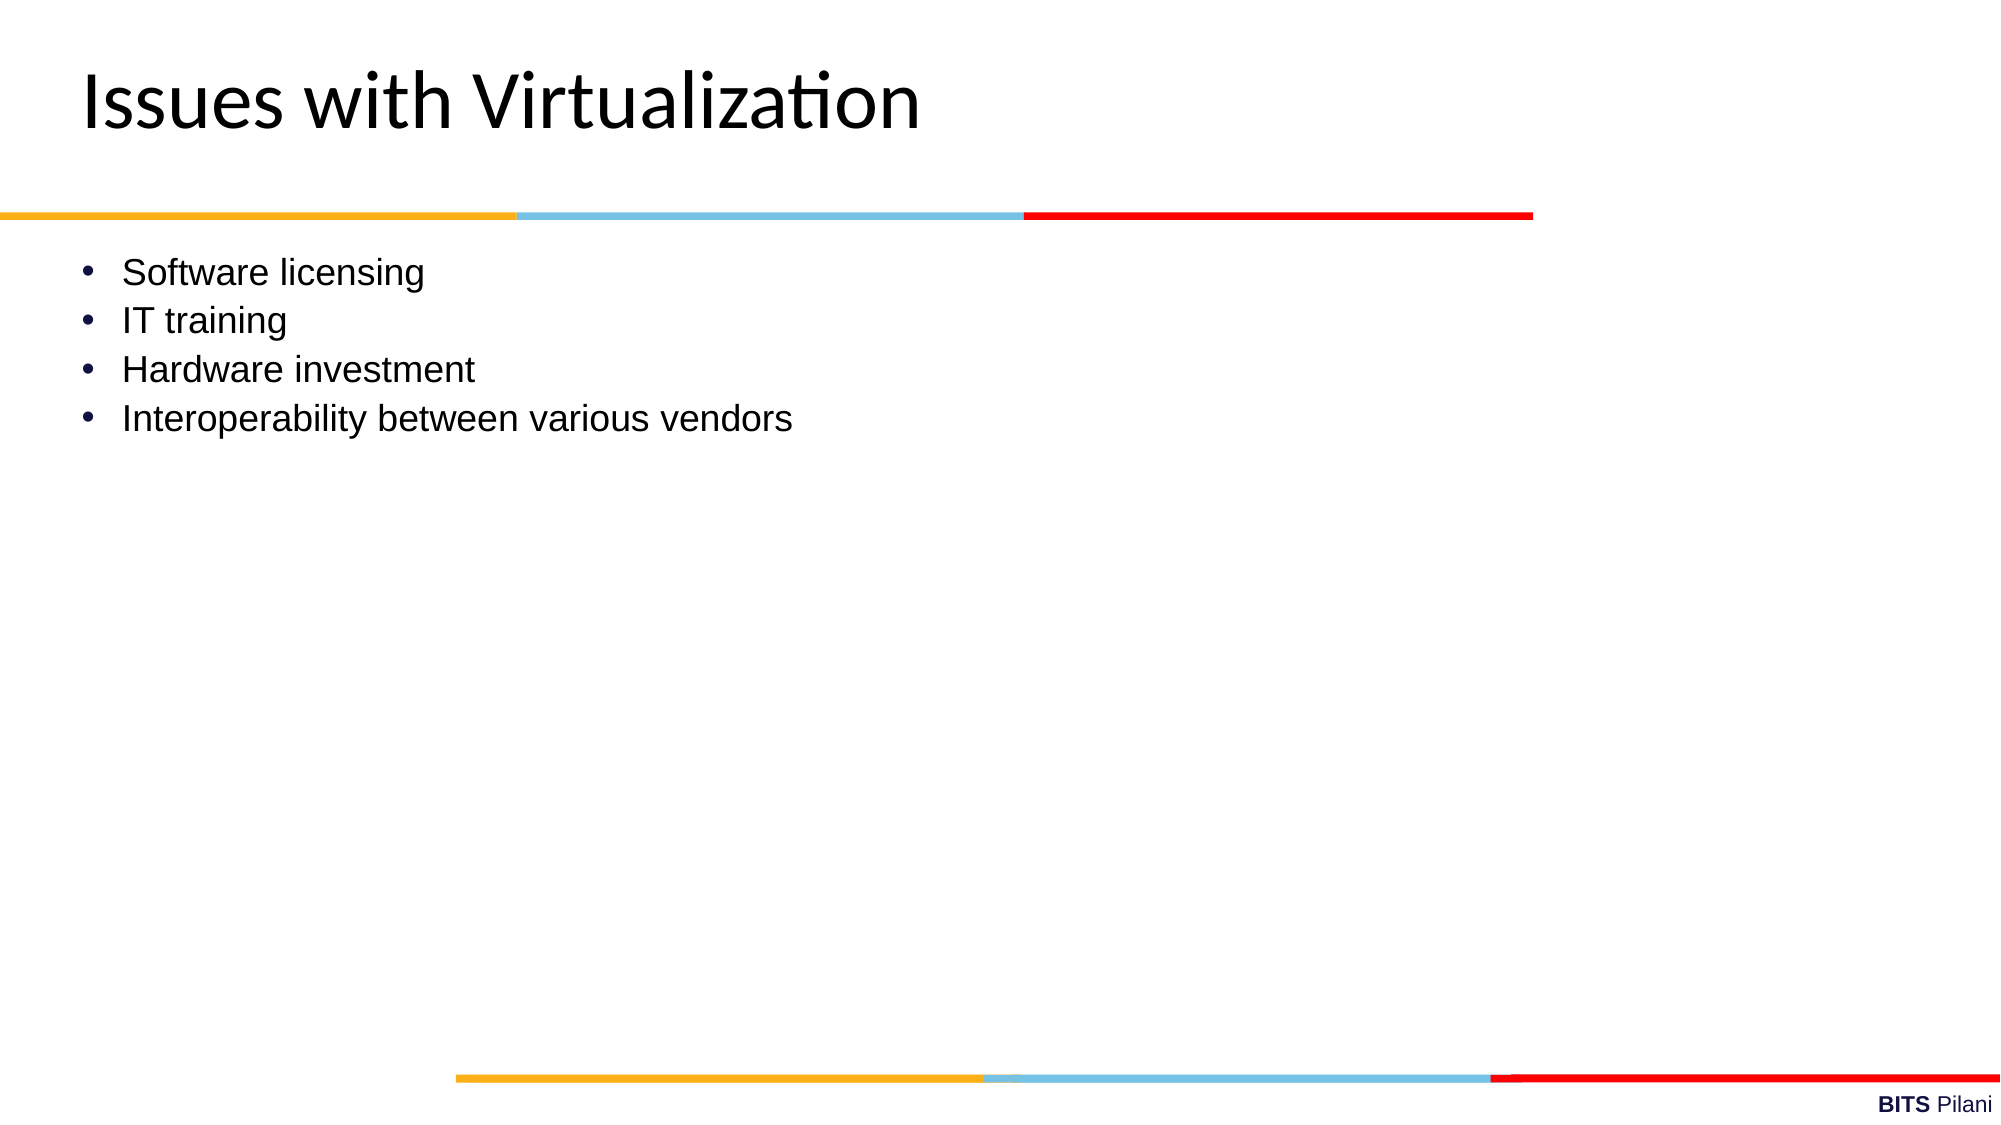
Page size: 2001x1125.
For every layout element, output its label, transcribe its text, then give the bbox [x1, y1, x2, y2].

list Software licensing IT training Hardware investment Interoperability between various vendors [66, 245, 1867, 1125]
text_box Issues with Virtualization [66, 38, 1867, 153]
